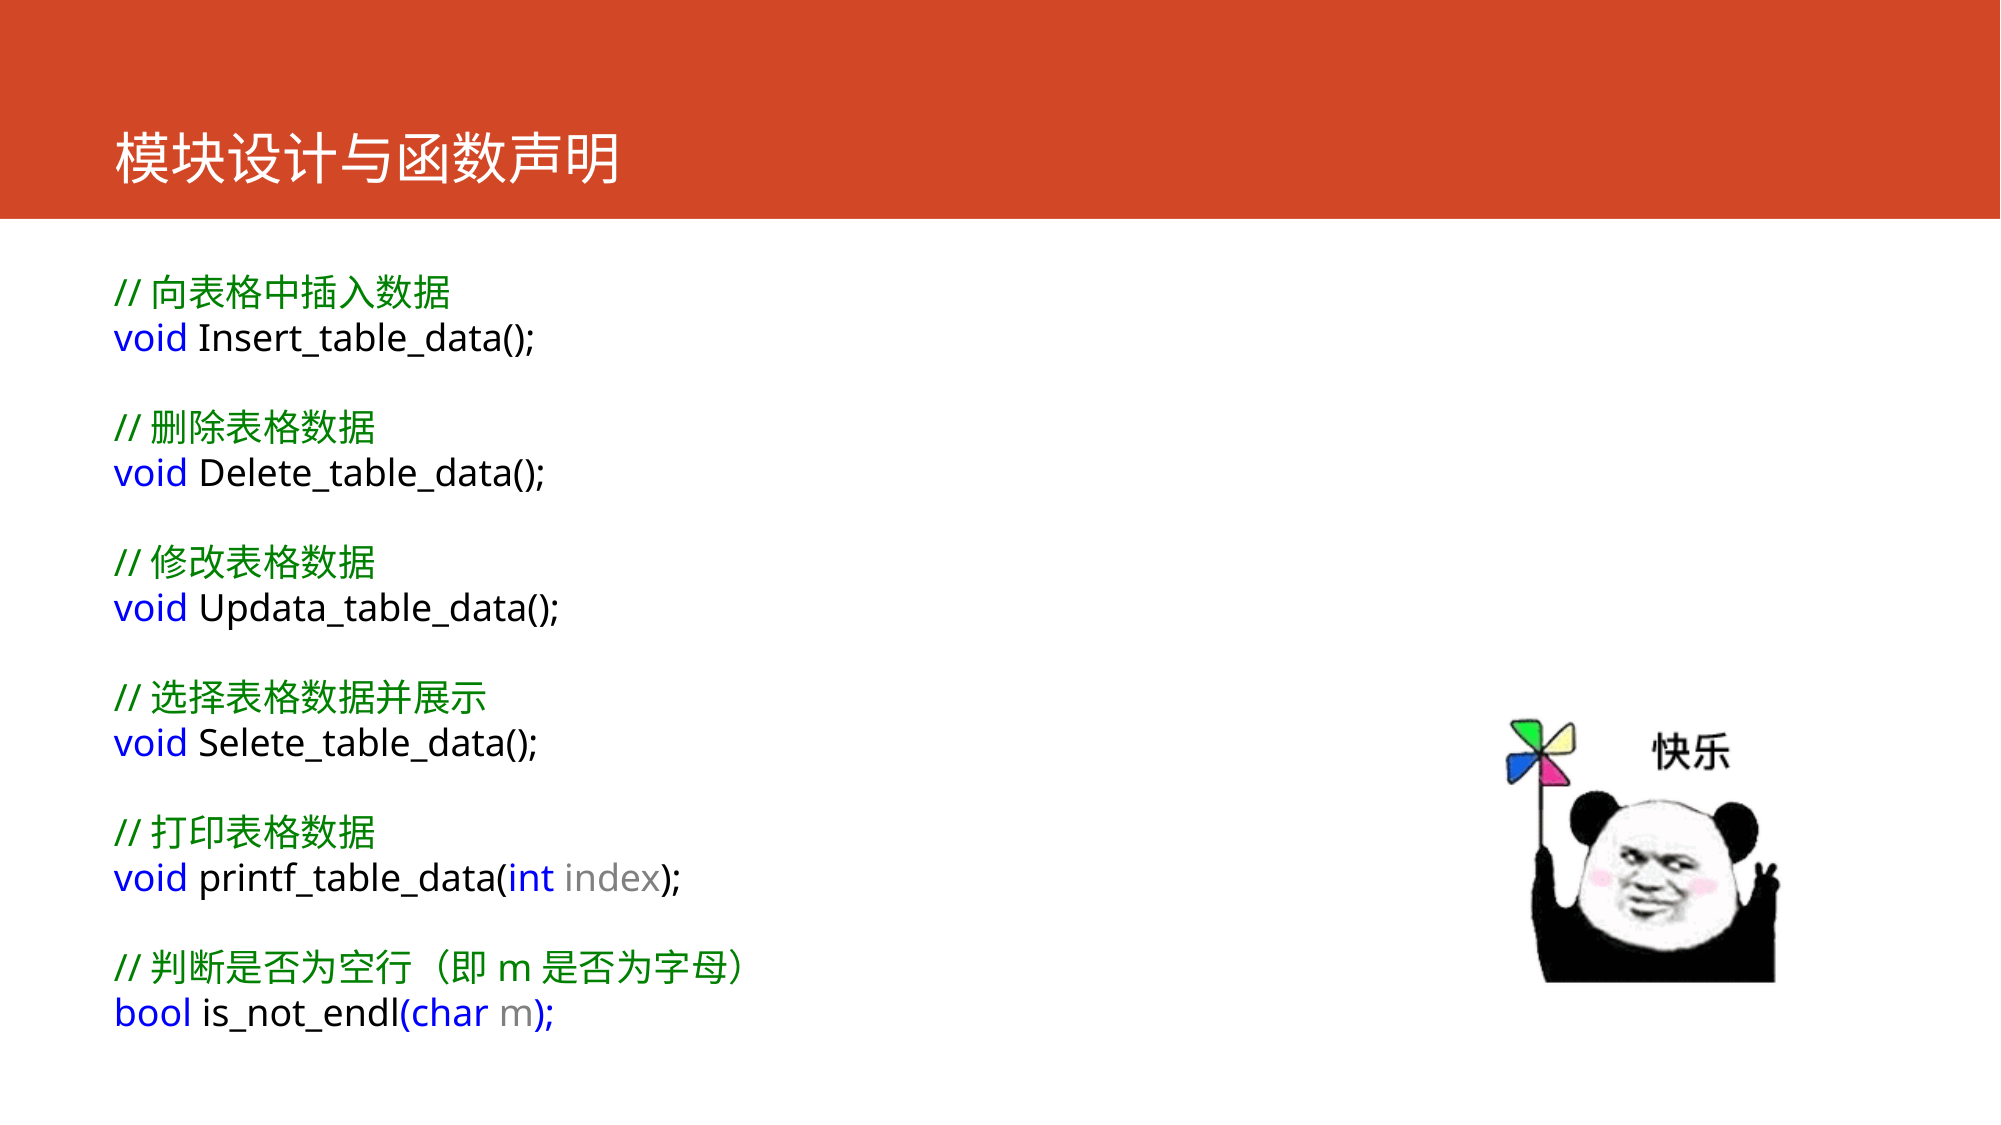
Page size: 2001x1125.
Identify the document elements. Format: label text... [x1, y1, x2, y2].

text_box //向表格中插入数据 void Insert_table_data(); //删除表格数据 void Delete_table_data(); //修改表格数据 void Updata_table_data(); //选择表格数据并展示 void Selete_table_data(); //打印表格数据 void printf_table_data(int index); //判断是否为空行（即m是否为字母） bool is_not_endl(char m); [99, 261, 1099, 1042]
title 模块设计与函数声明 [99, 0, 1863, 199]
picture [1470, 672, 1815, 1008]
